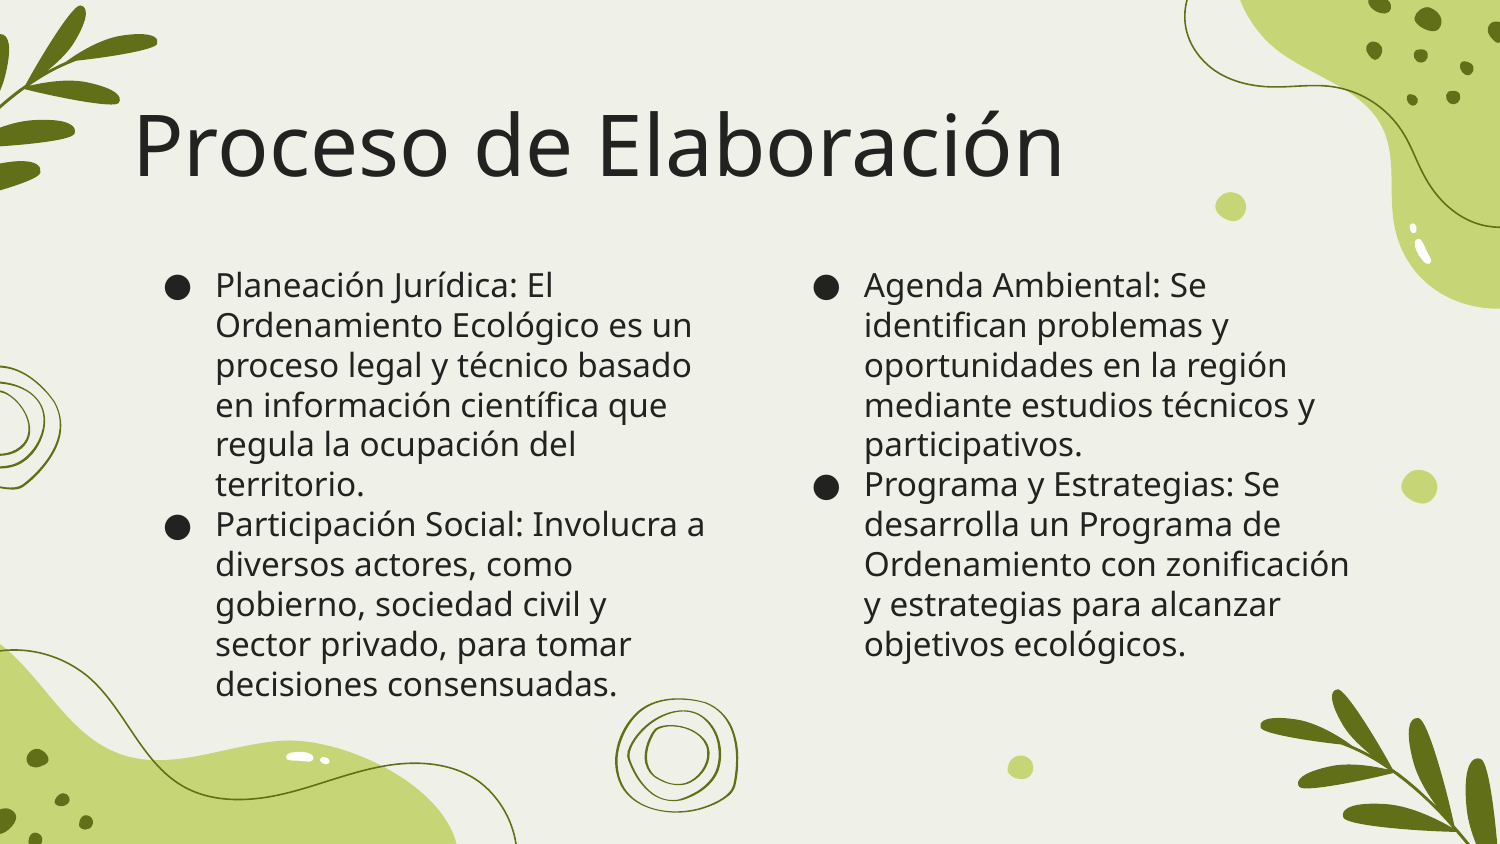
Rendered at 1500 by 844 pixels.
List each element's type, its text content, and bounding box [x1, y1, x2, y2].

list Planeación Jurídica: El Ordenamiento Ecológico es un proceso legal y técnico basado en información científica que regula la ocupación del territorio. Participación Social: Involucra a diversos actores, como gobierno, sociedad civil y sector privado, para tomar decisiones consensuadas. [125, 248, 727, 686]
list Agenda Ambiental: Se identifican problemas y oportunidades en la región mediante estudios técnicos y participativos. Programa y Estrategias: Se desarrolla un Programa de Ordenamiento con zonificación y estrategias para alcanzar objetivos ecológicos. [773, 248, 1375, 686]
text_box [1129, 0, 1500, 352]
title Proceso de Elaboración [117, 75, 1124, 183]
